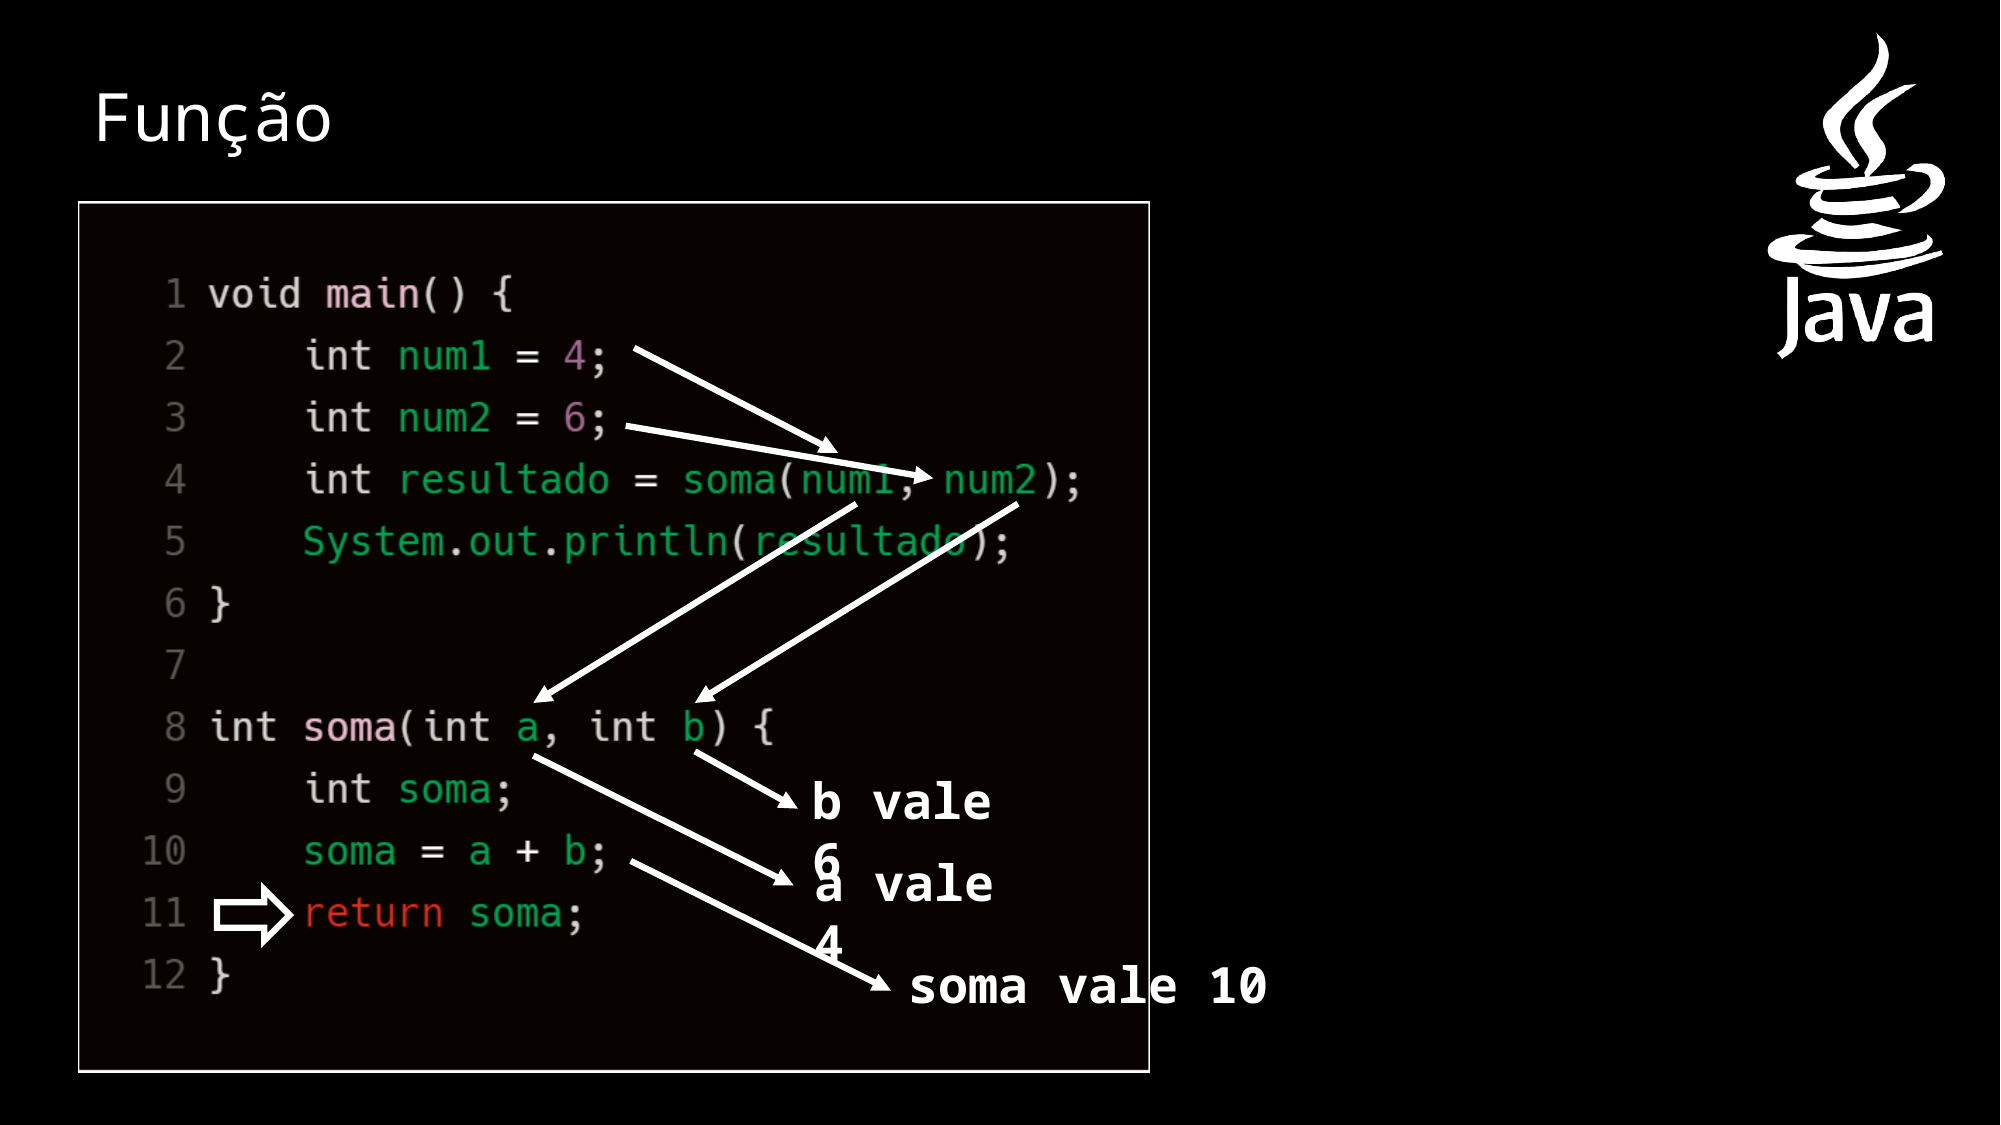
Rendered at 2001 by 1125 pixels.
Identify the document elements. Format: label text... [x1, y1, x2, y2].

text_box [630, 860, 892, 991]
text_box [694, 503, 1018, 703]
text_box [533, 755, 794, 886]
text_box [533, 503, 694, 703]
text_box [694, 751, 798, 809]
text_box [634, 347, 839, 425]
text_box soma vale 10 [1150, 945, 1413, 1021]
title Função [78, 63, 1378, 176]
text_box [625, 425, 934, 479]
picture [1712, 18, 2000, 373]
picture [78, 201, 1150, 1073]
